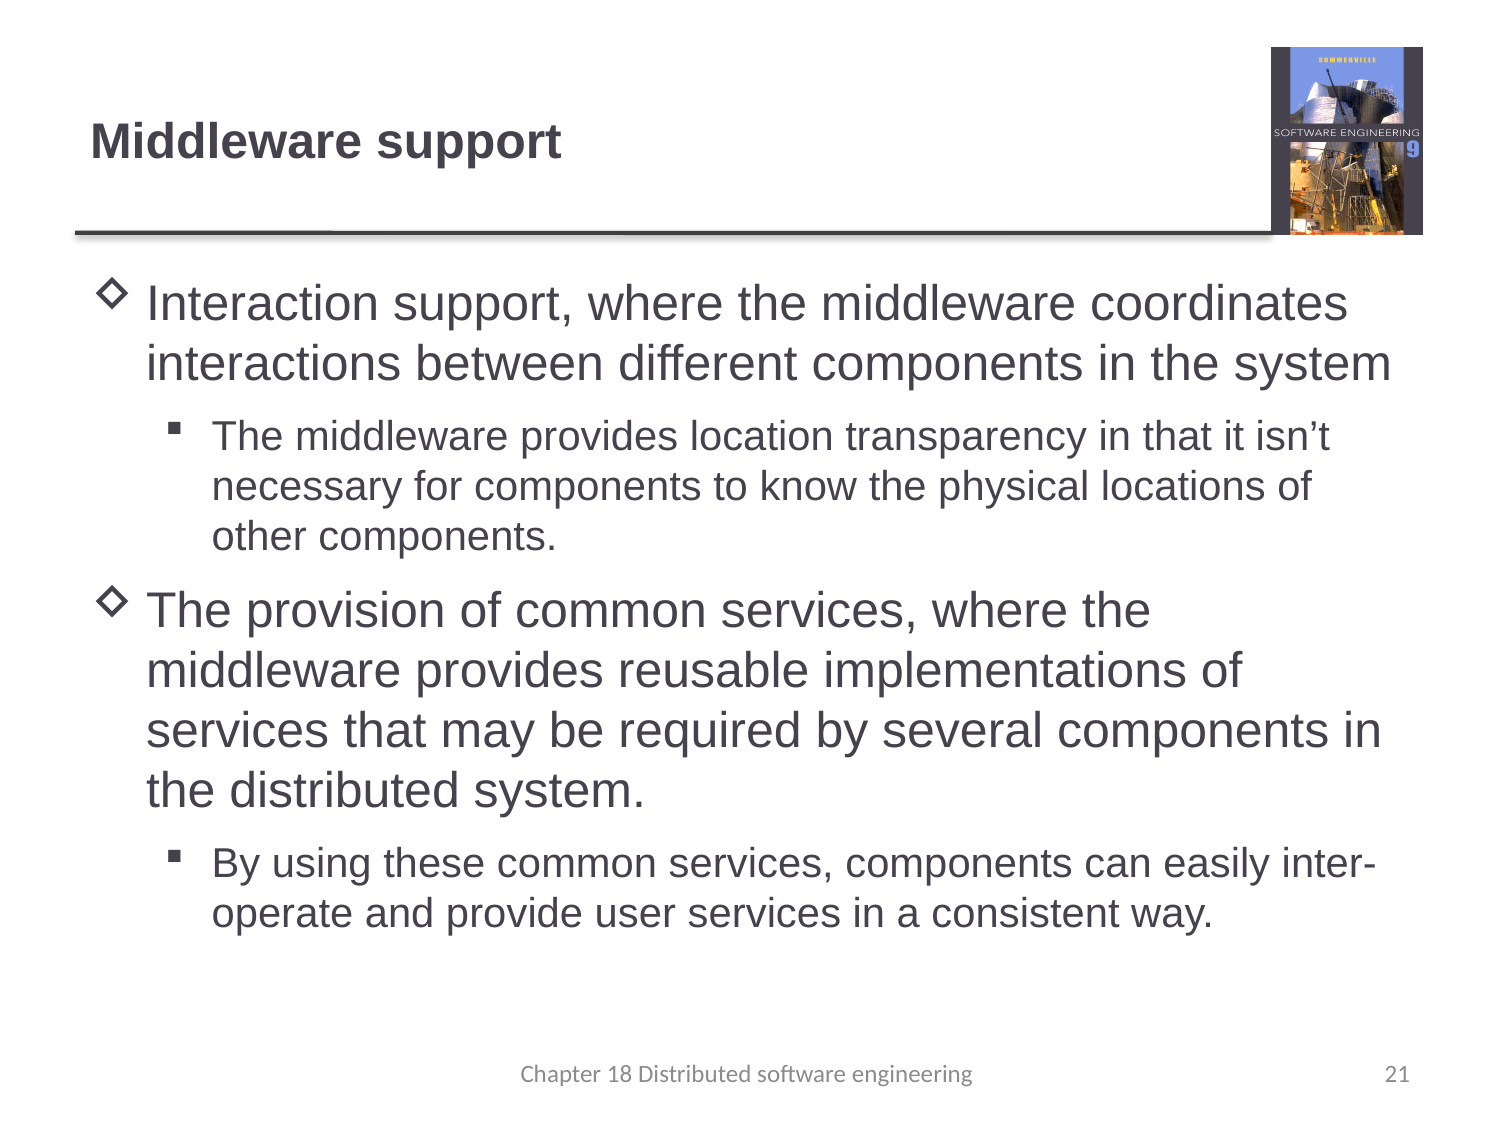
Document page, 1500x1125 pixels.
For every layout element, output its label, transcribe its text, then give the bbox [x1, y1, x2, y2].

slide_number 21 [1074, 1042, 1425, 1103]
picture [1272, 47, 1423, 235]
title Middleware support [74, 44, 1272, 233]
list Interaction support, where the middleware coordinates interactions between different components in the system The middleware provides location transparency in that it isn’t necessary for components to know the physical locations of other components. The provision of common services, where the middleware provides reusable implementations of services that may be required by several components in the distributed system. By using these common services, components can easily inter-operate and provide user services in a consistent way. [75, 262, 1425, 1005]
footer Chapter 18 Distributed software engineering [446, 1042, 1048, 1103]
